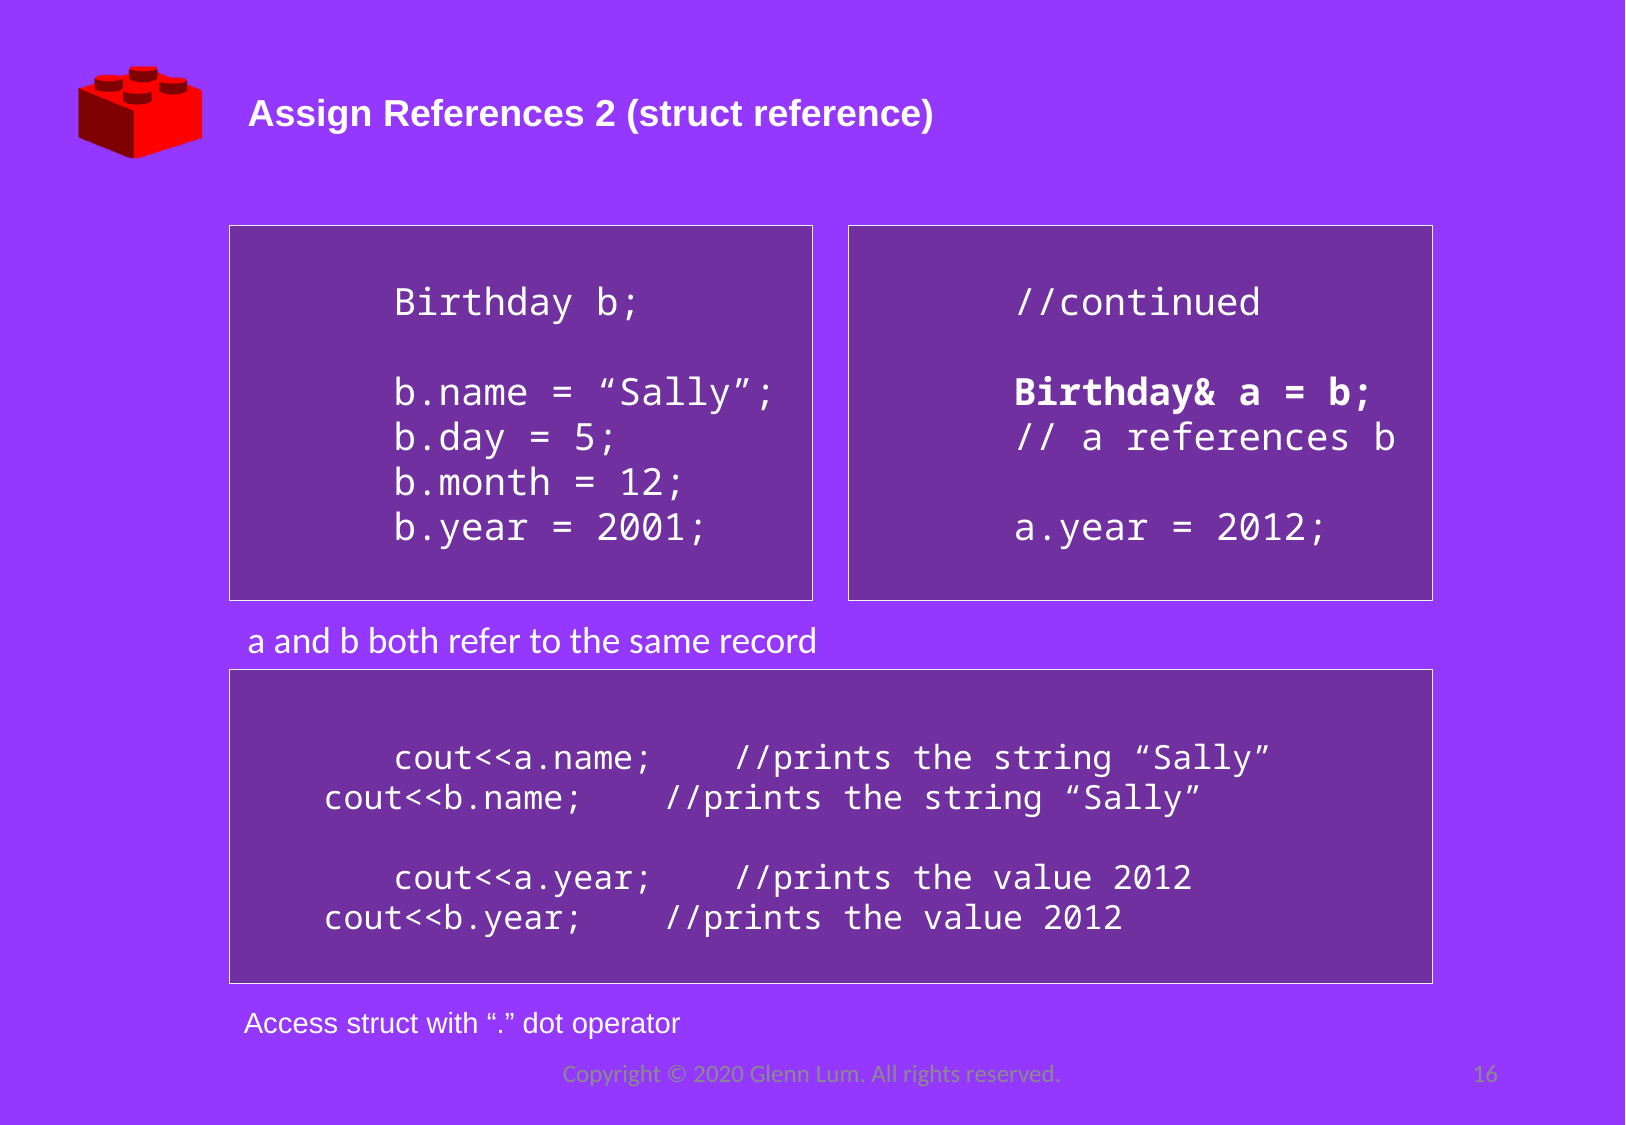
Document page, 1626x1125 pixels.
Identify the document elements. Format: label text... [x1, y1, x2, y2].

text_box cout<<a.name; //prints the string “Sally” cout<<b.name; //prints the string “Sally” cout<<a.year; //prints the value 2012 cout<<b.year; //prints the value 2012 [228, 669, 1433, 984]
picture [51, 58, 229, 166]
text_box Birthday b; b.name = “Sally”; b.day = 5; b.month = 12; b.year = 2001; [228, 225, 813, 601]
text_box Assign References 2 (struct reference) [232, 81, 950, 142]
text_box a and b both refer to the same record [232, 608, 834, 669]
text_box //continued Birthday& a = b; // a references b a.year = 2012; [848, 225, 1433, 601]
footer Copyright © 2020 Glenn Lum. All rights reserved. [538, 1042, 1087, 1103]
text_box Access struct with “.” dot operator [228, 996, 697, 1047]
slide_number 16 [1147, 1042, 1514, 1103]
